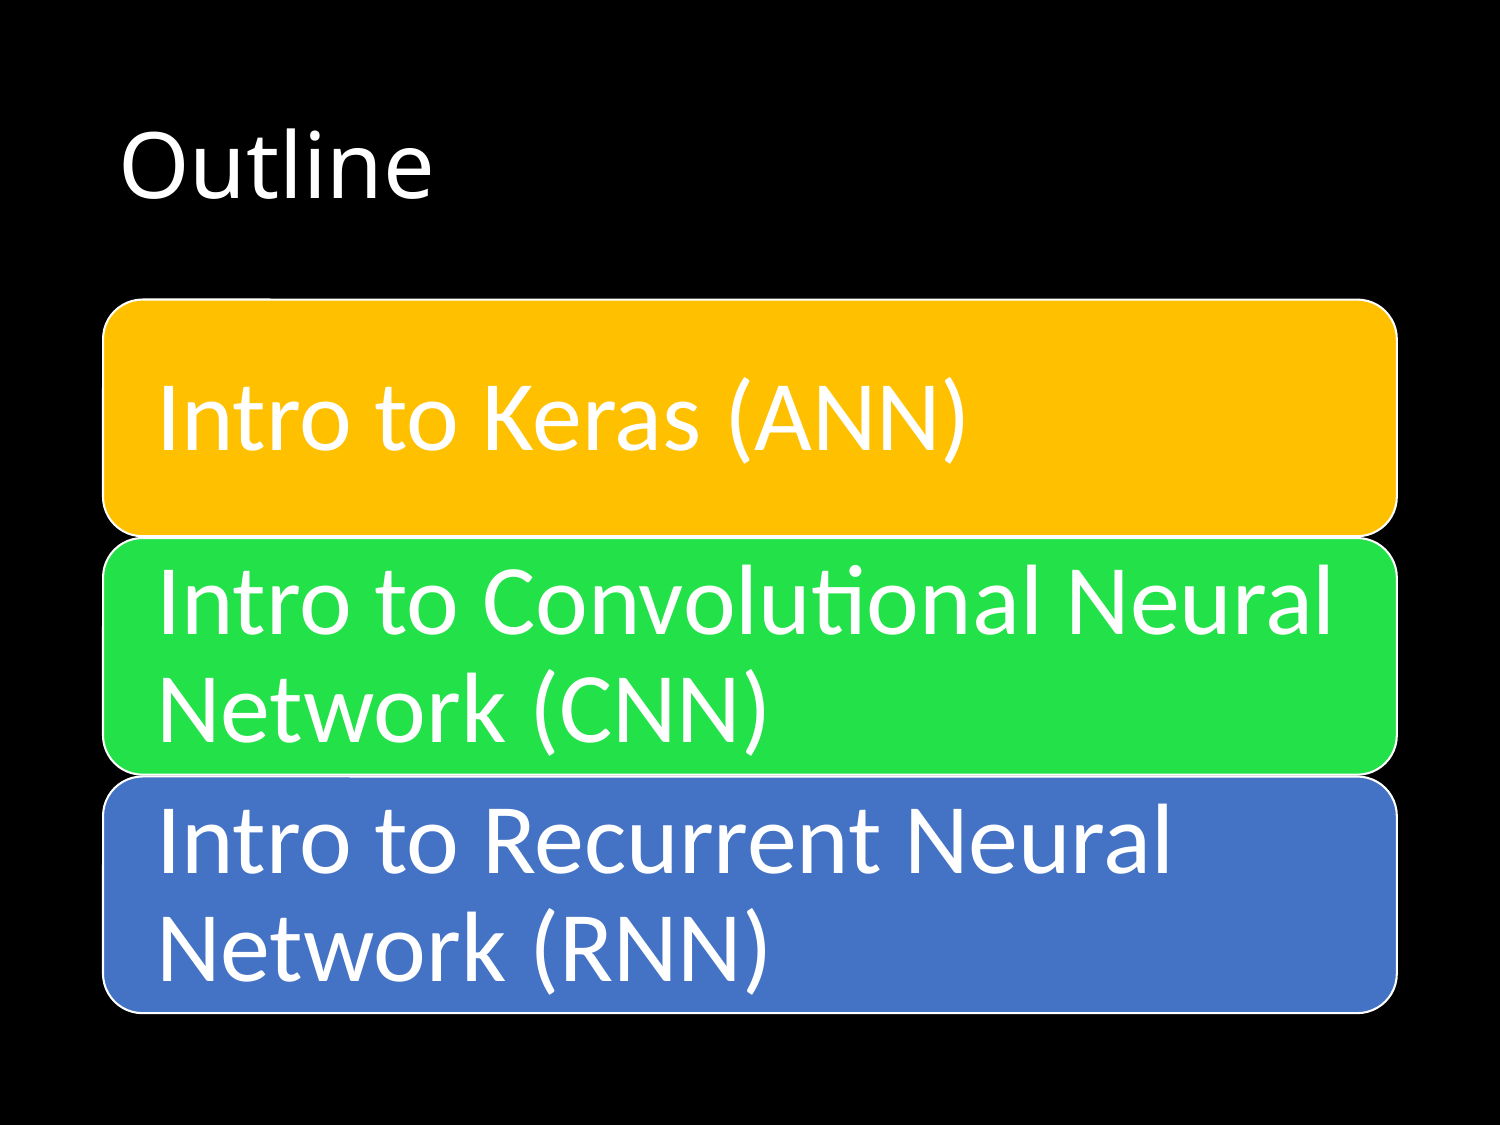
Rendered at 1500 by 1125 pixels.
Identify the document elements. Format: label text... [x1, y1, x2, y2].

title Outline [103, 59, 1397, 278]
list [103, 299, 1397, 1014]
